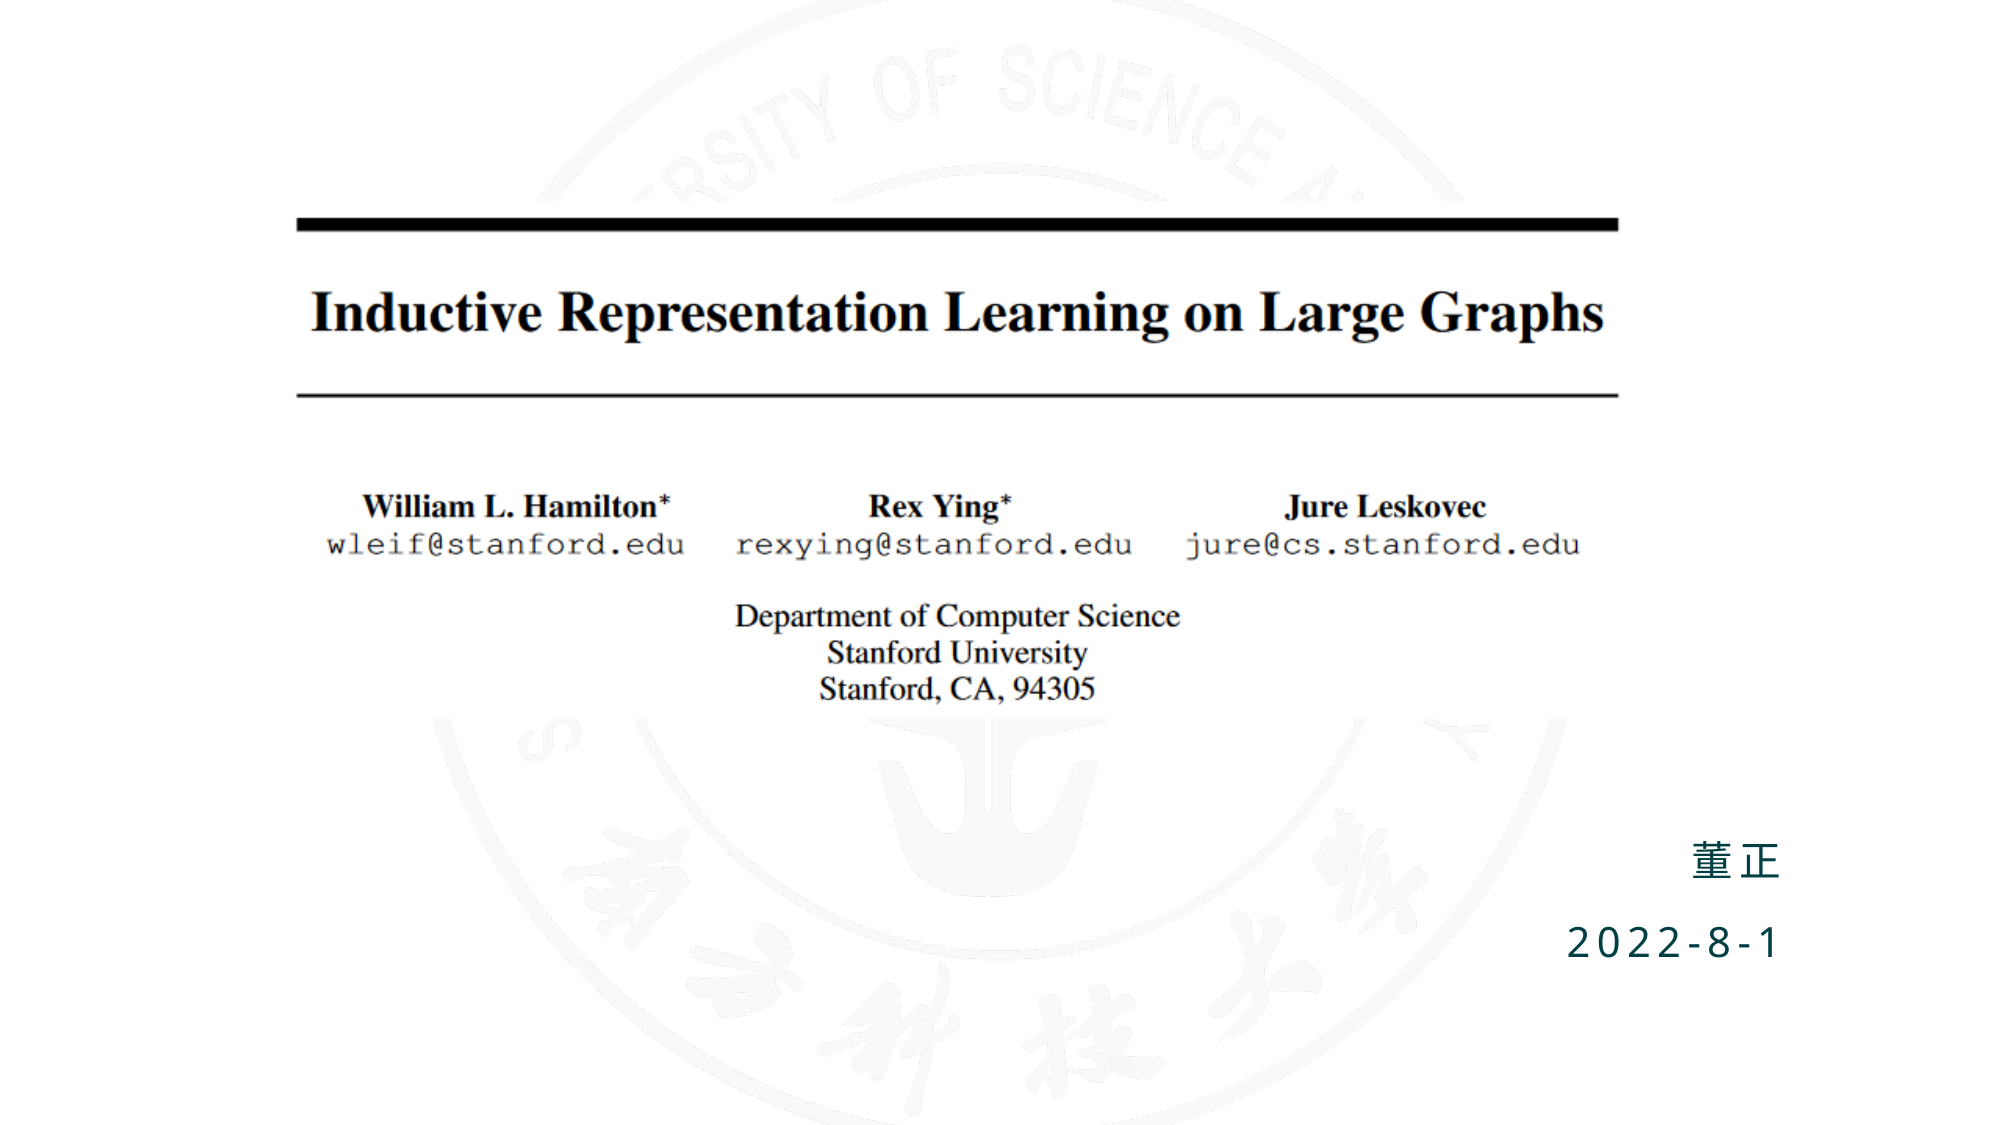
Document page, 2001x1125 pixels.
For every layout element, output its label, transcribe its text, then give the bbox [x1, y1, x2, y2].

picture [273, 0, 1637, 1125]
text_box 董正 2022-8-1 [1551, 802, 1797, 974]
